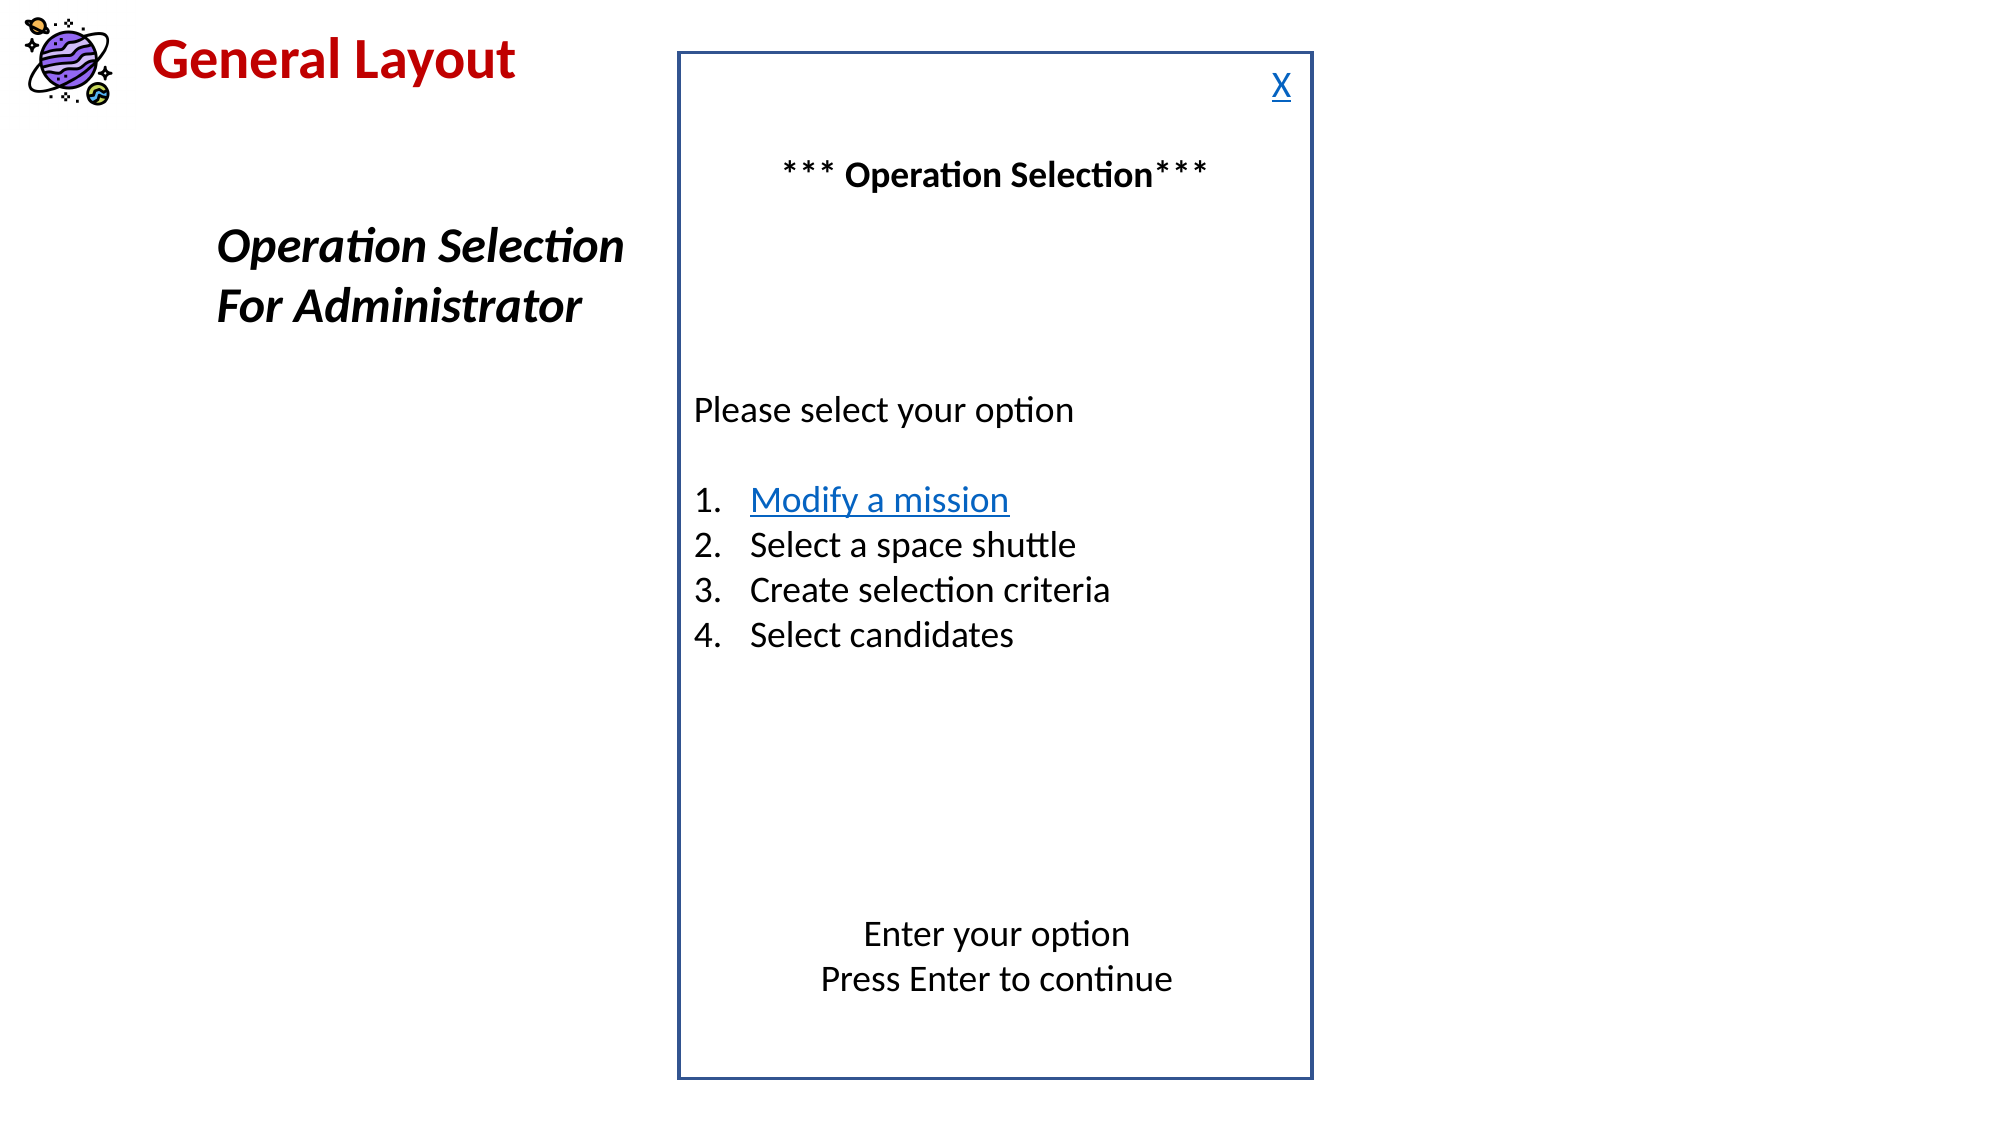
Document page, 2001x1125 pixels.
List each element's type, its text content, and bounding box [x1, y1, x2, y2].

picture [0, 0, 136, 130]
text_box Please select your option Modify a mission Select a space shuttle Create selection criteria Select candidates [679, 287, 1309, 708]
text_box Enter your option Press Enter to continue [682, 901, 1312, 1007]
text_box General Layout [137, 12, 533, 98]
text_box [678, 51, 1313, 1080]
text_box *** Operation Selection*** [679, 142, 1312, 203]
text_box Operation Selection For Administrator [202, 204, 641, 340]
text_box X [1257, 52, 1360, 113]
